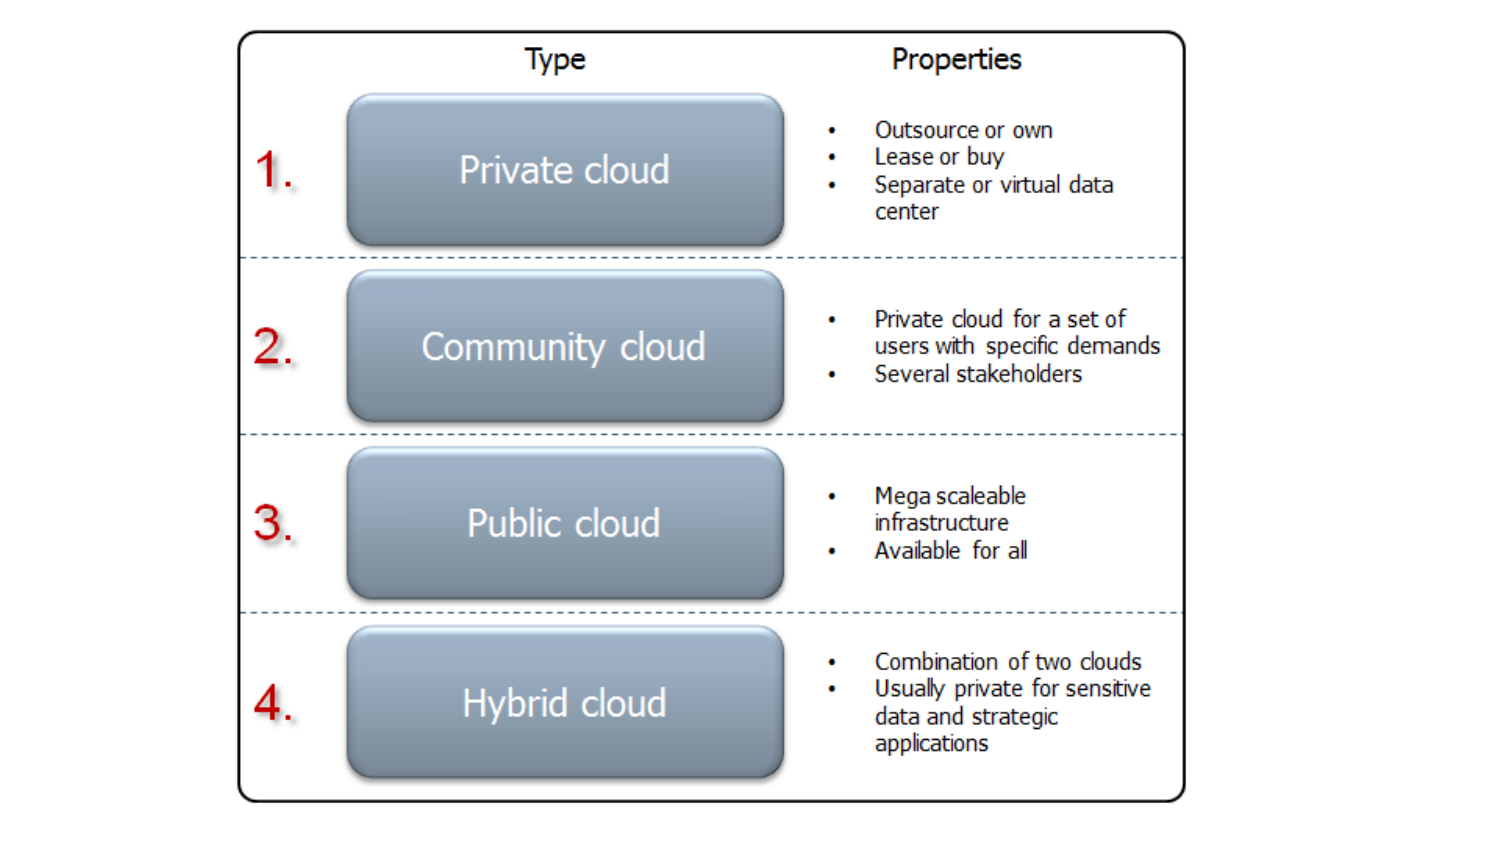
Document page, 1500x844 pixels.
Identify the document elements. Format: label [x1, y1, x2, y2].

picture [224, 21, 1198, 815]
